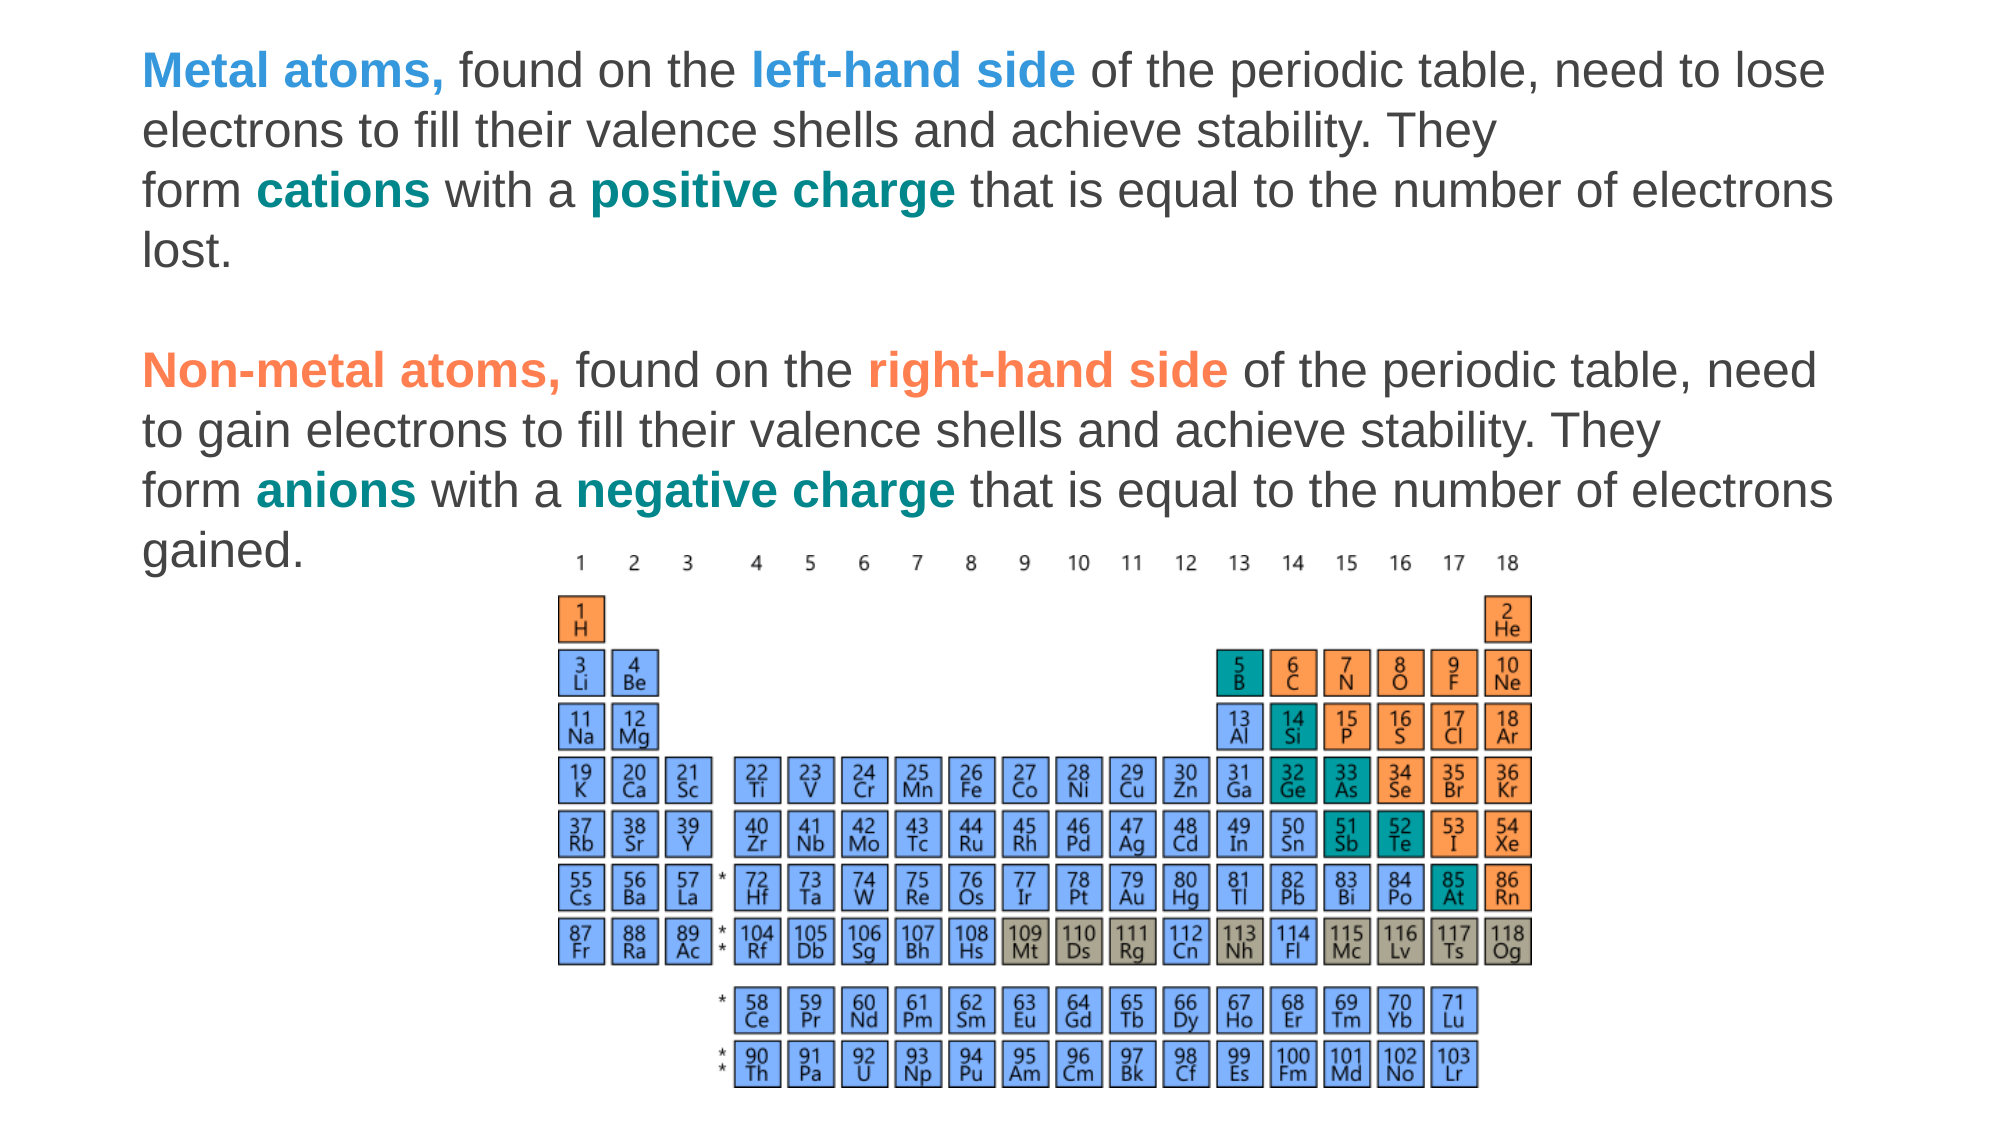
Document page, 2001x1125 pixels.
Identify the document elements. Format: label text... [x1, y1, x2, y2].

text_box Metal atoms, found on the left-hand side of the periodic table, need to lose electrons to fill their valence shells and achieve stability. They form cations with a positive charge that is equal to the number of electrons lost. Non-metal atoms, found on the right-hand side of the periodic table, need to gain electrons to fill their valence shells and achieve stability. They form anions with a negative charge that is equal to the number of electrons gained. [127, 29, 1884, 585]
picture [558, 555, 1532, 1088]
